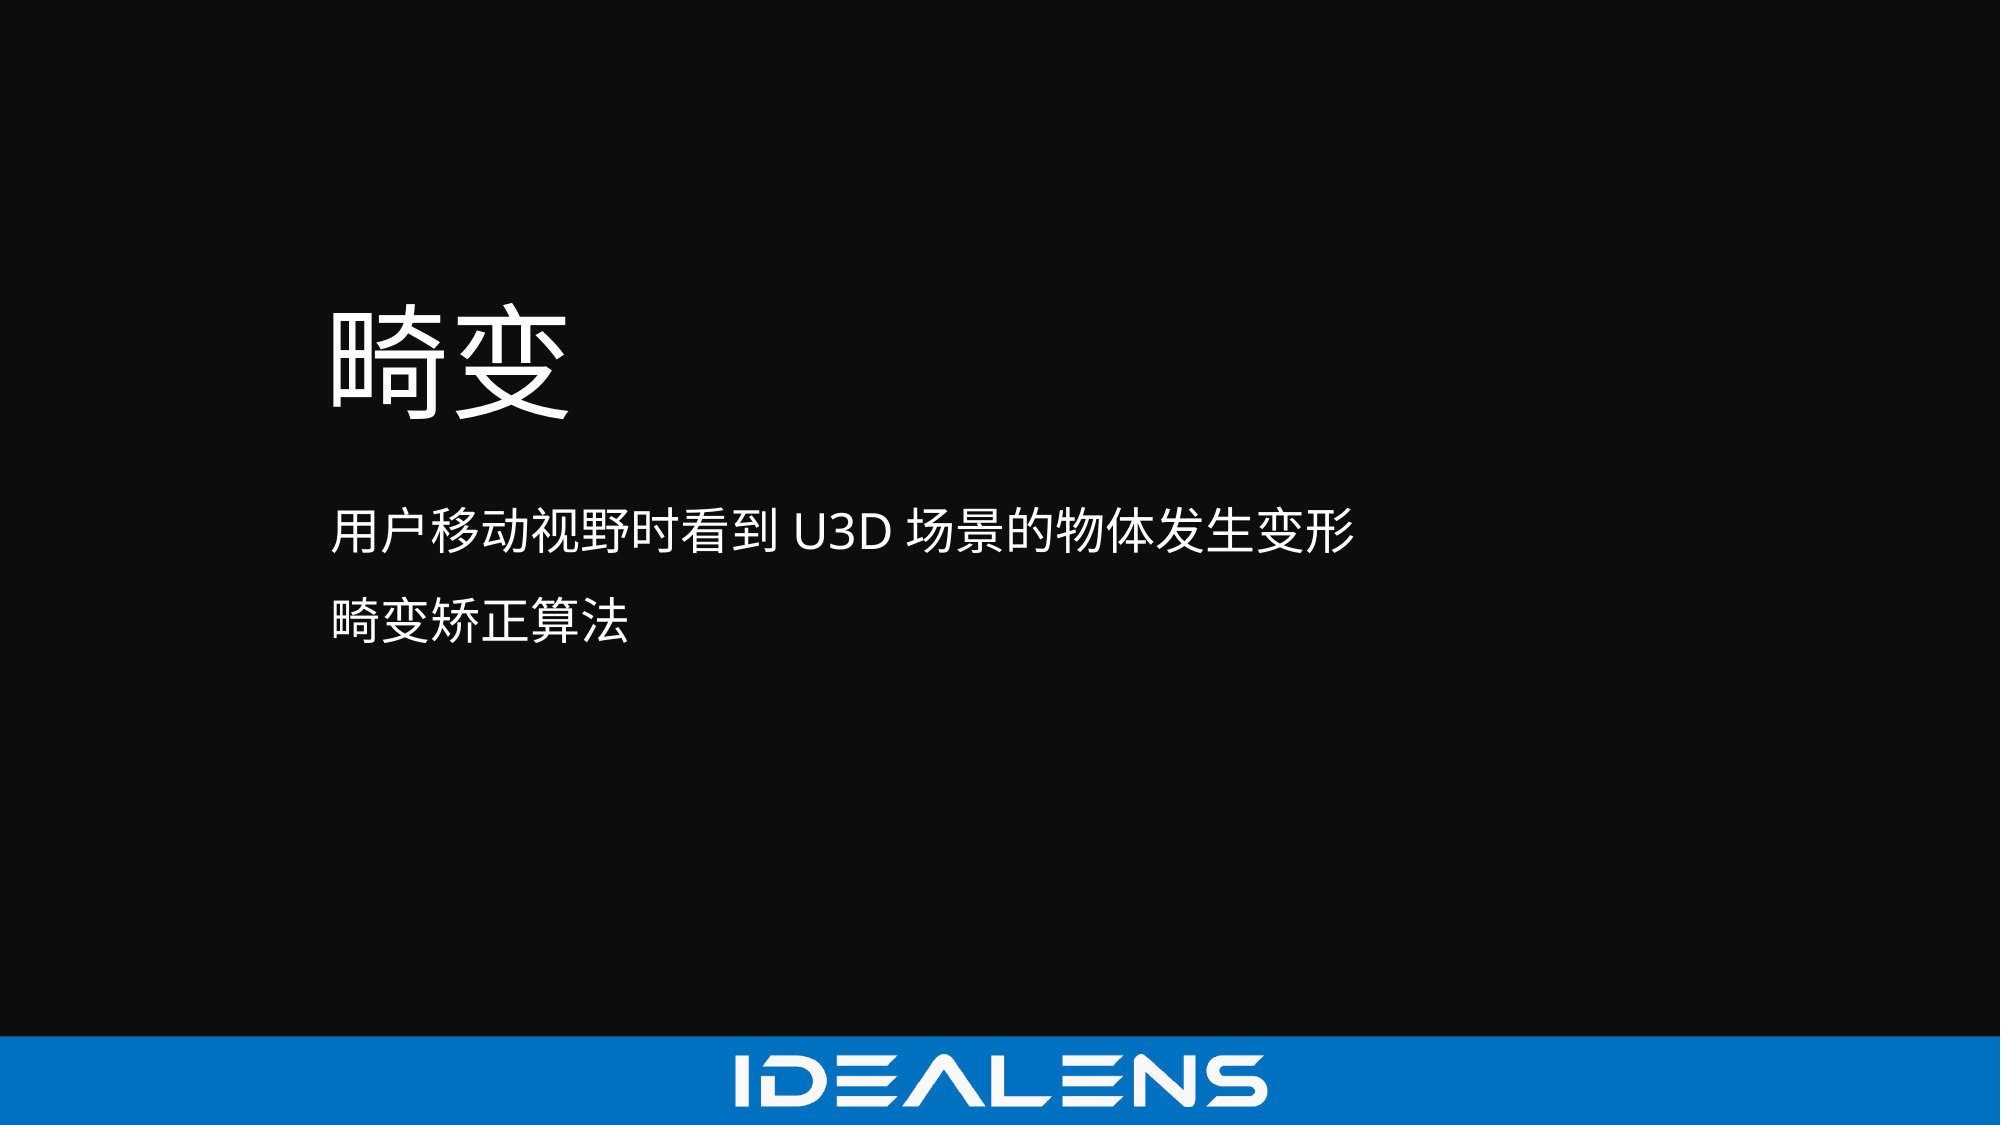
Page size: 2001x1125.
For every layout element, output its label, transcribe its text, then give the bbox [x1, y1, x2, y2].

text_box 畸变 [309, 202, 590, 442]
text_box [0, 1036, 2000, 1125]
text_box 用户移动视野时看到U3D场景的物体发生变形 畸变矫正算法 [315, 462, 1371, 658]
